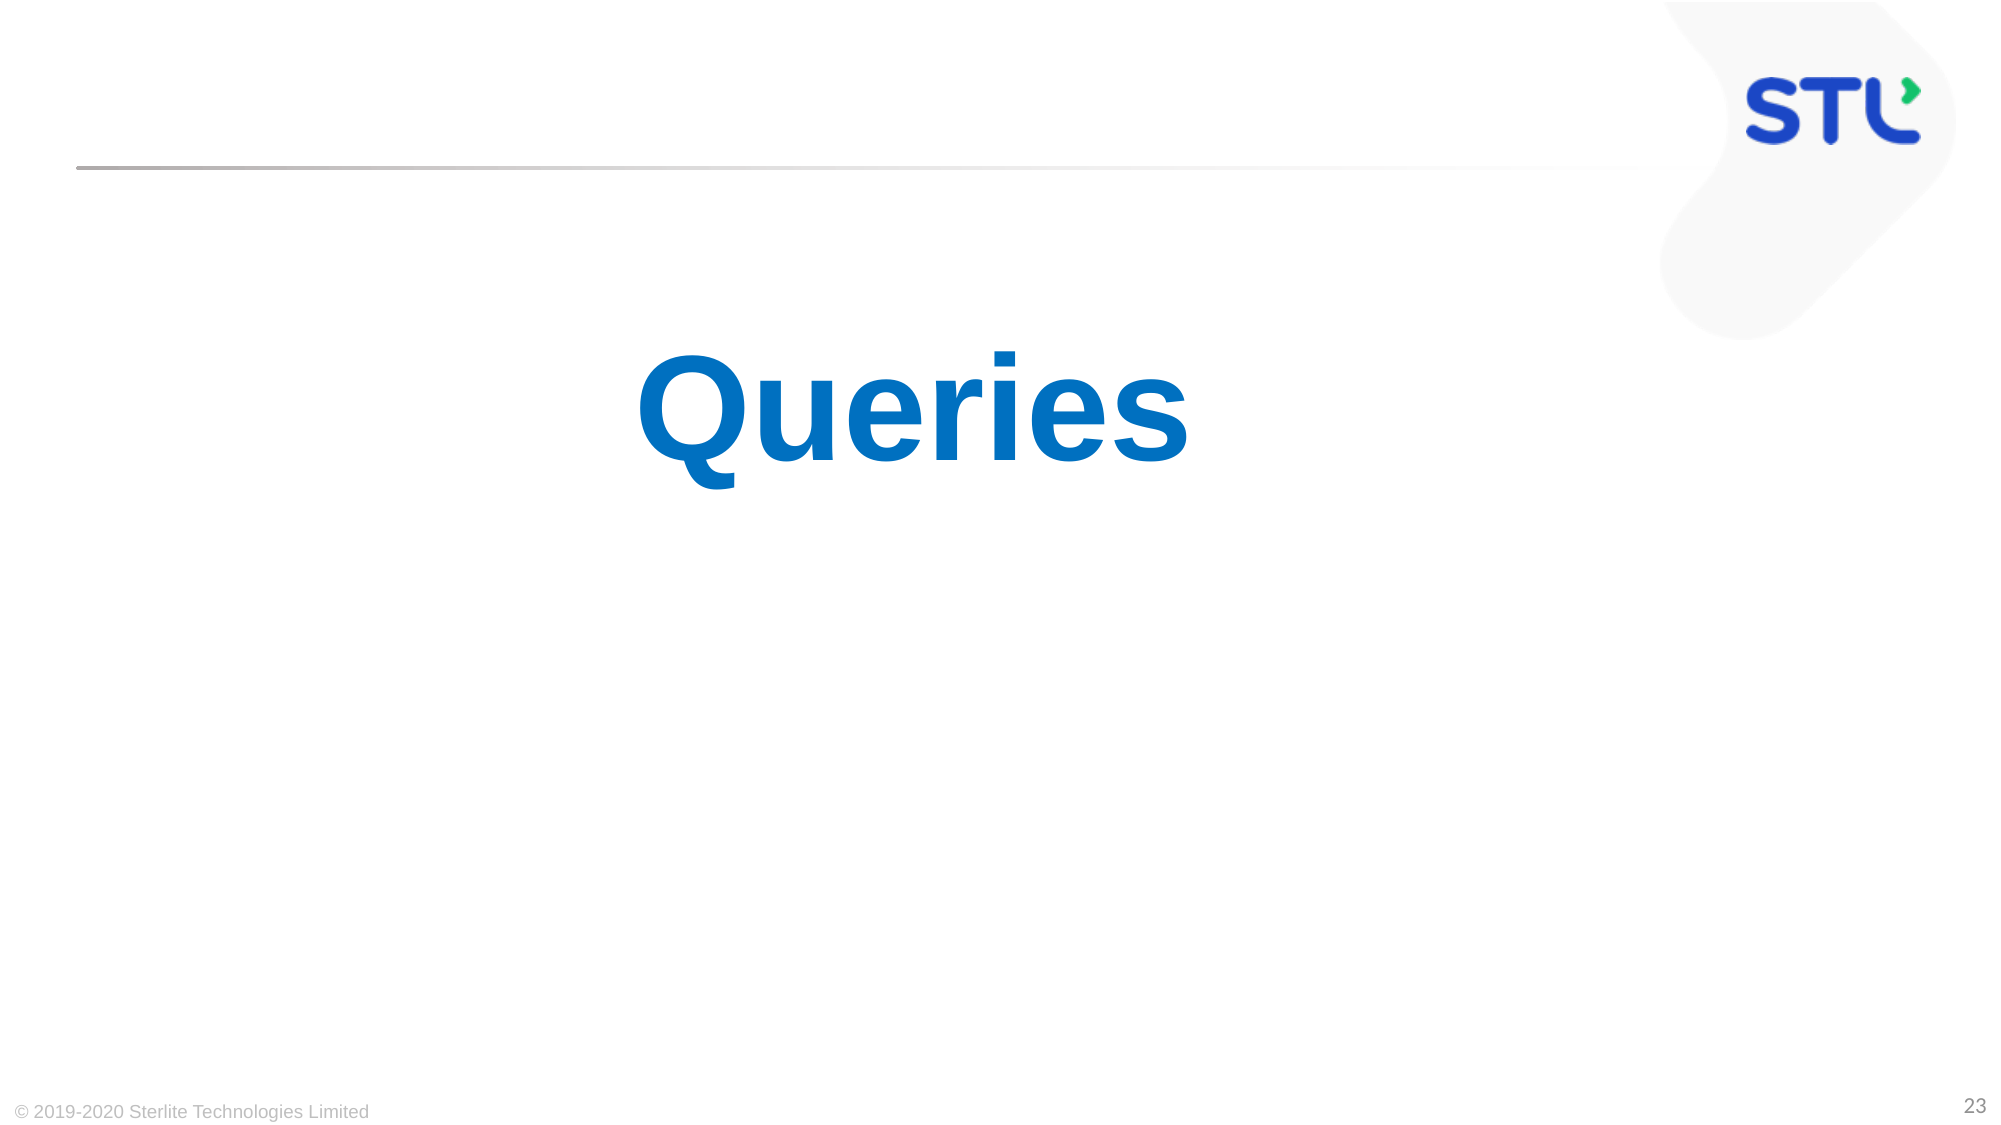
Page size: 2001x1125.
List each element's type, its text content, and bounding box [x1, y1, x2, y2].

picture [1746, 77, 1921, 145]
slide_number 23 [1955, 1083, 1997, 1122]
title Queries [76, 239, 1753, 563]
footer © 2019-2020 Sterlite Technologies Limited [0, 1083, 455, 1125]
